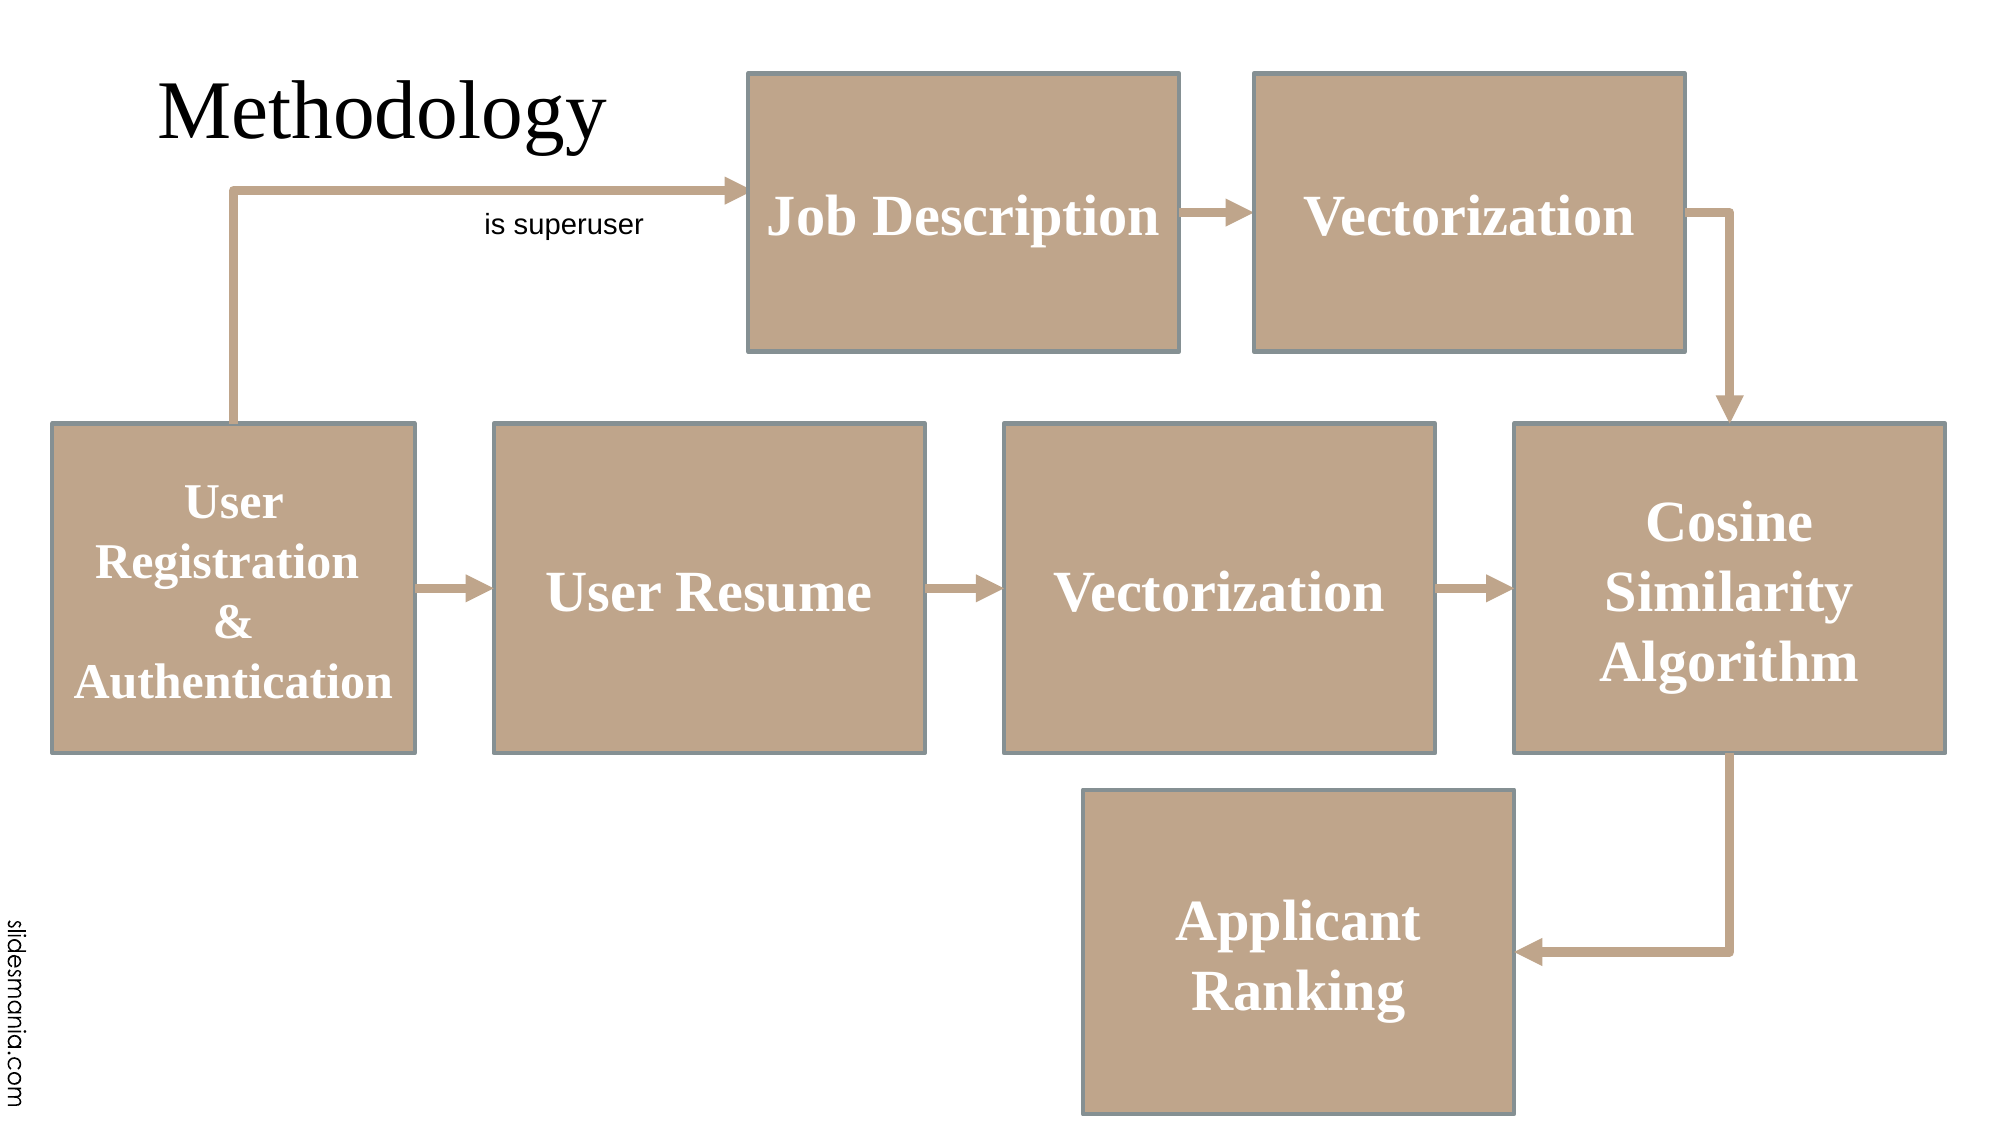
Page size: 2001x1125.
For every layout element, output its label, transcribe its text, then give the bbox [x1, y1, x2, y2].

text_box is superuser [614, 198, 800, 249]
text_box Applicant Ranking [1081, 788, 1516, 1116]
title Methodology [137, 34, 1863, 167]
text_box Cosine Similarity Algorithm [1512, 421, 1947, 755]
text_box User Registration & Authentication [50, 421, 417, 755]
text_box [1522, 744, 1722, 961]
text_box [1684, 212, 1731, 424]
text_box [376, 47, 610, 568]
text_box User Resume [492, 421, 927, 755]
text_box Job Description [746, 71, 1181, 354]
text_box Vectorization [1002, 421, 1437, 755]
text_box Vectorization [1252, 71, 1687, 354]
